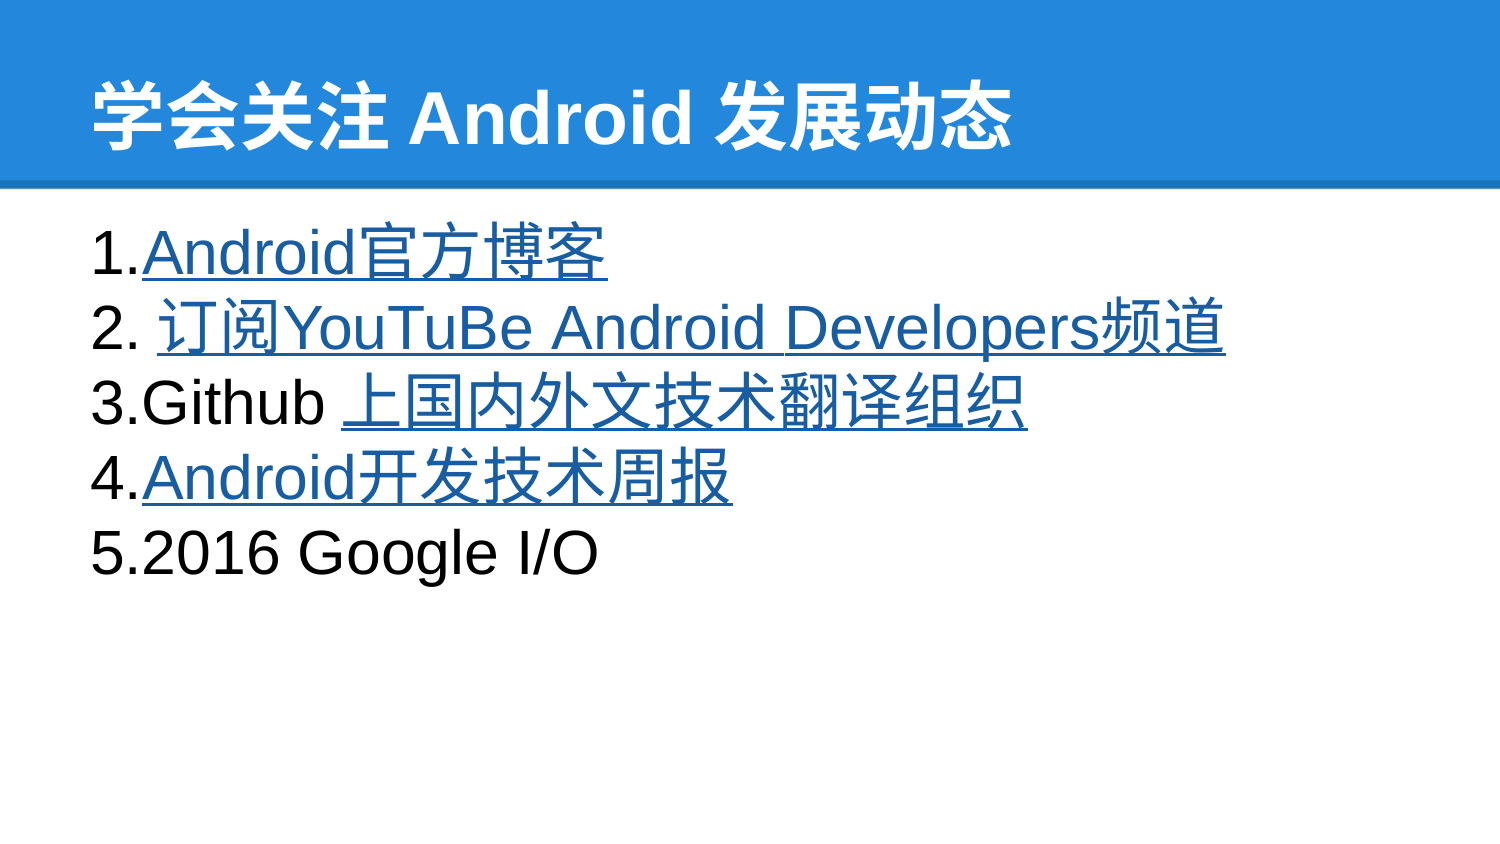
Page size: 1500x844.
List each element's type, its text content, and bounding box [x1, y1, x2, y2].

title 学会关注Android发展动态 [75, 33, 1425, 175]
list 1.Android官方博客 2.订阅YouTuBe Android Developers频道 3.Github上国内外文技术翻译组织 4.Android开发技术周报 5.2016 Google I/O [75, 196, 1425, 808]
